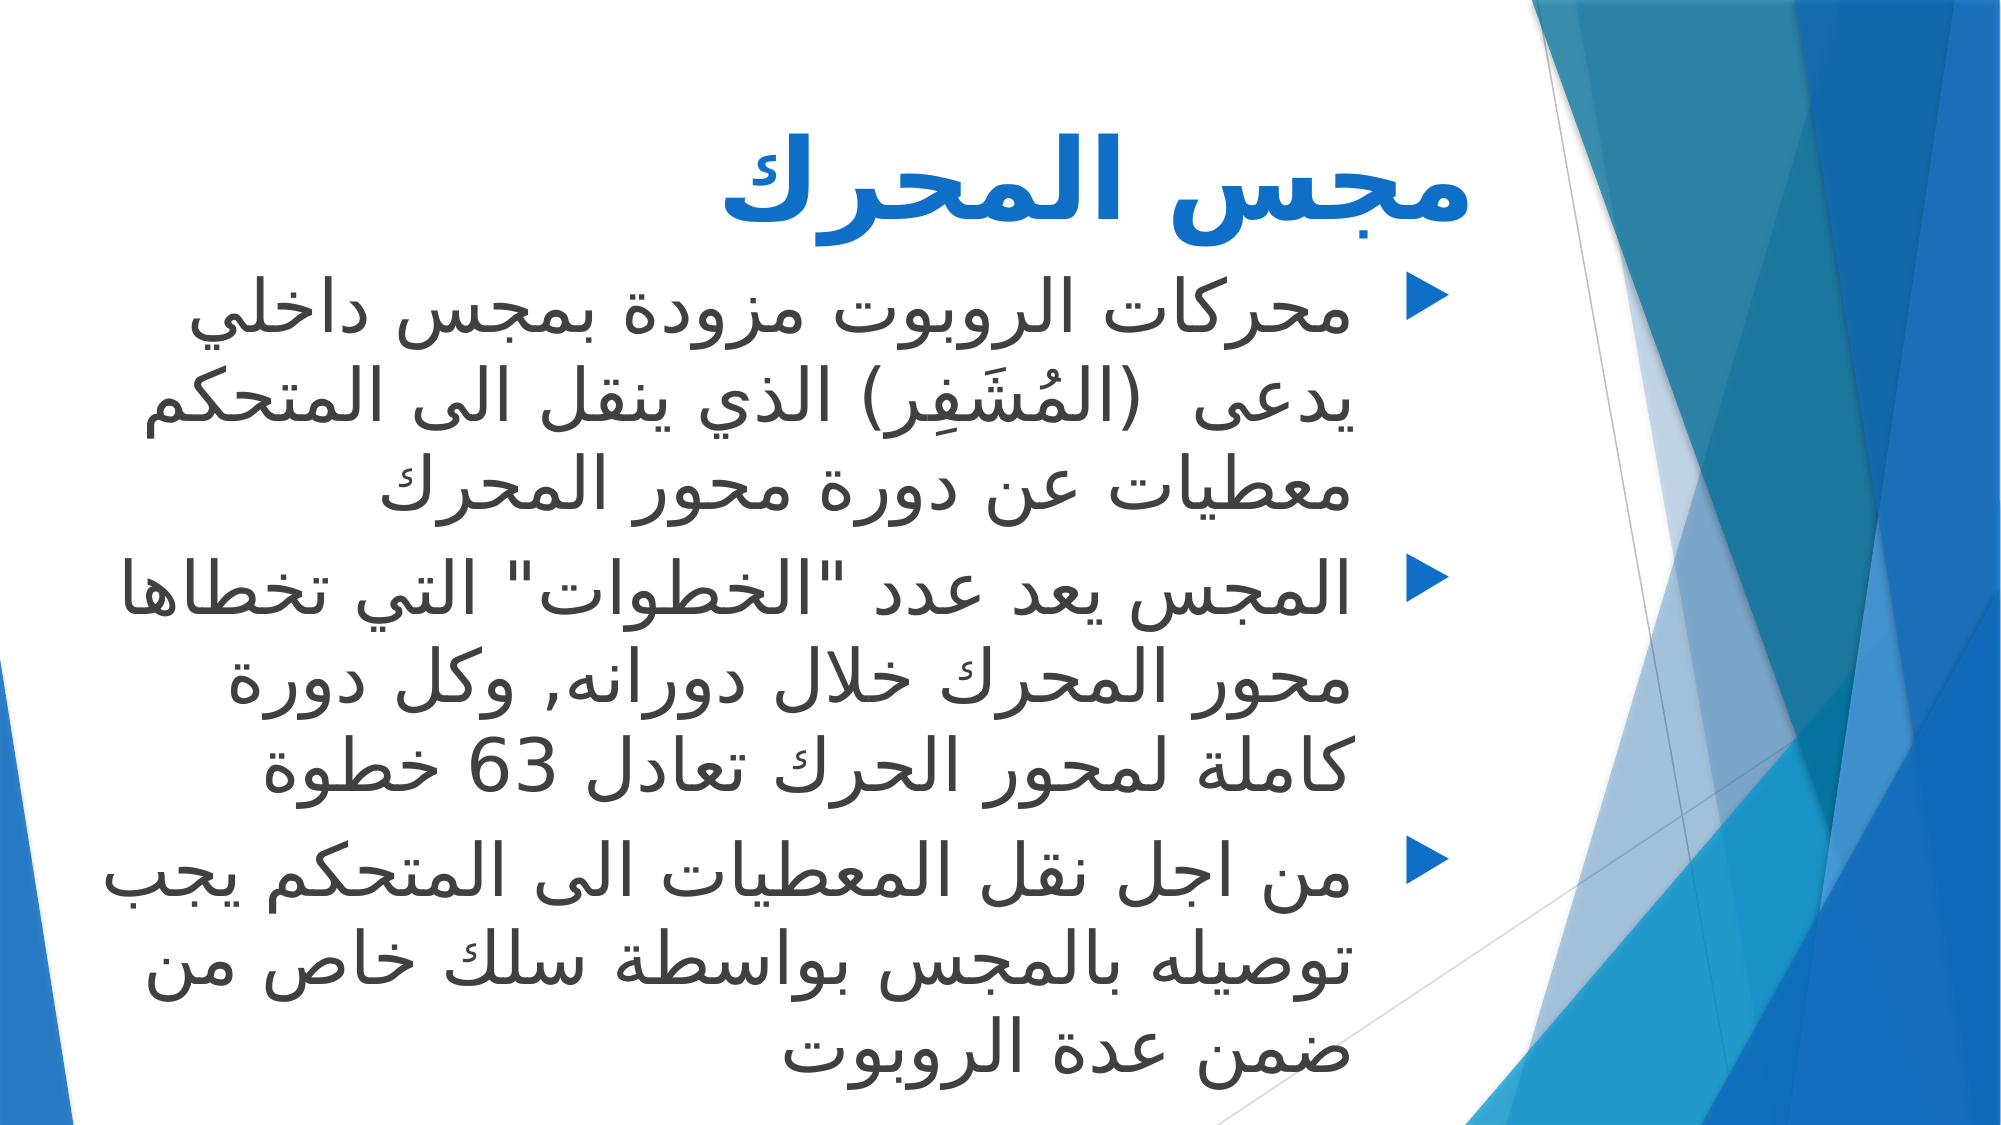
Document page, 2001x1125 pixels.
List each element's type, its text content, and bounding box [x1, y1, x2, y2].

list محركات الروبوت مزودة بمجس داخلي يدعى (المُشَفِر) الذي ينقل الى المتحكم معطيات عن دورة محور المحرك المجس يعد عدد "الخطوات" التي تخطاها محور المحرك خلال دورانه, وكل دورة كاملة لمحور الحرك تعادل 63 خطوة من اجل نقل المعطيات الى المتحكم يجب توصيله بالمجس بواسطة سلك خاص من ضمن عدة الروبوت [57, 251, 1522, 1106]
title مجس المحرك [111, 99, 1522, 251]
